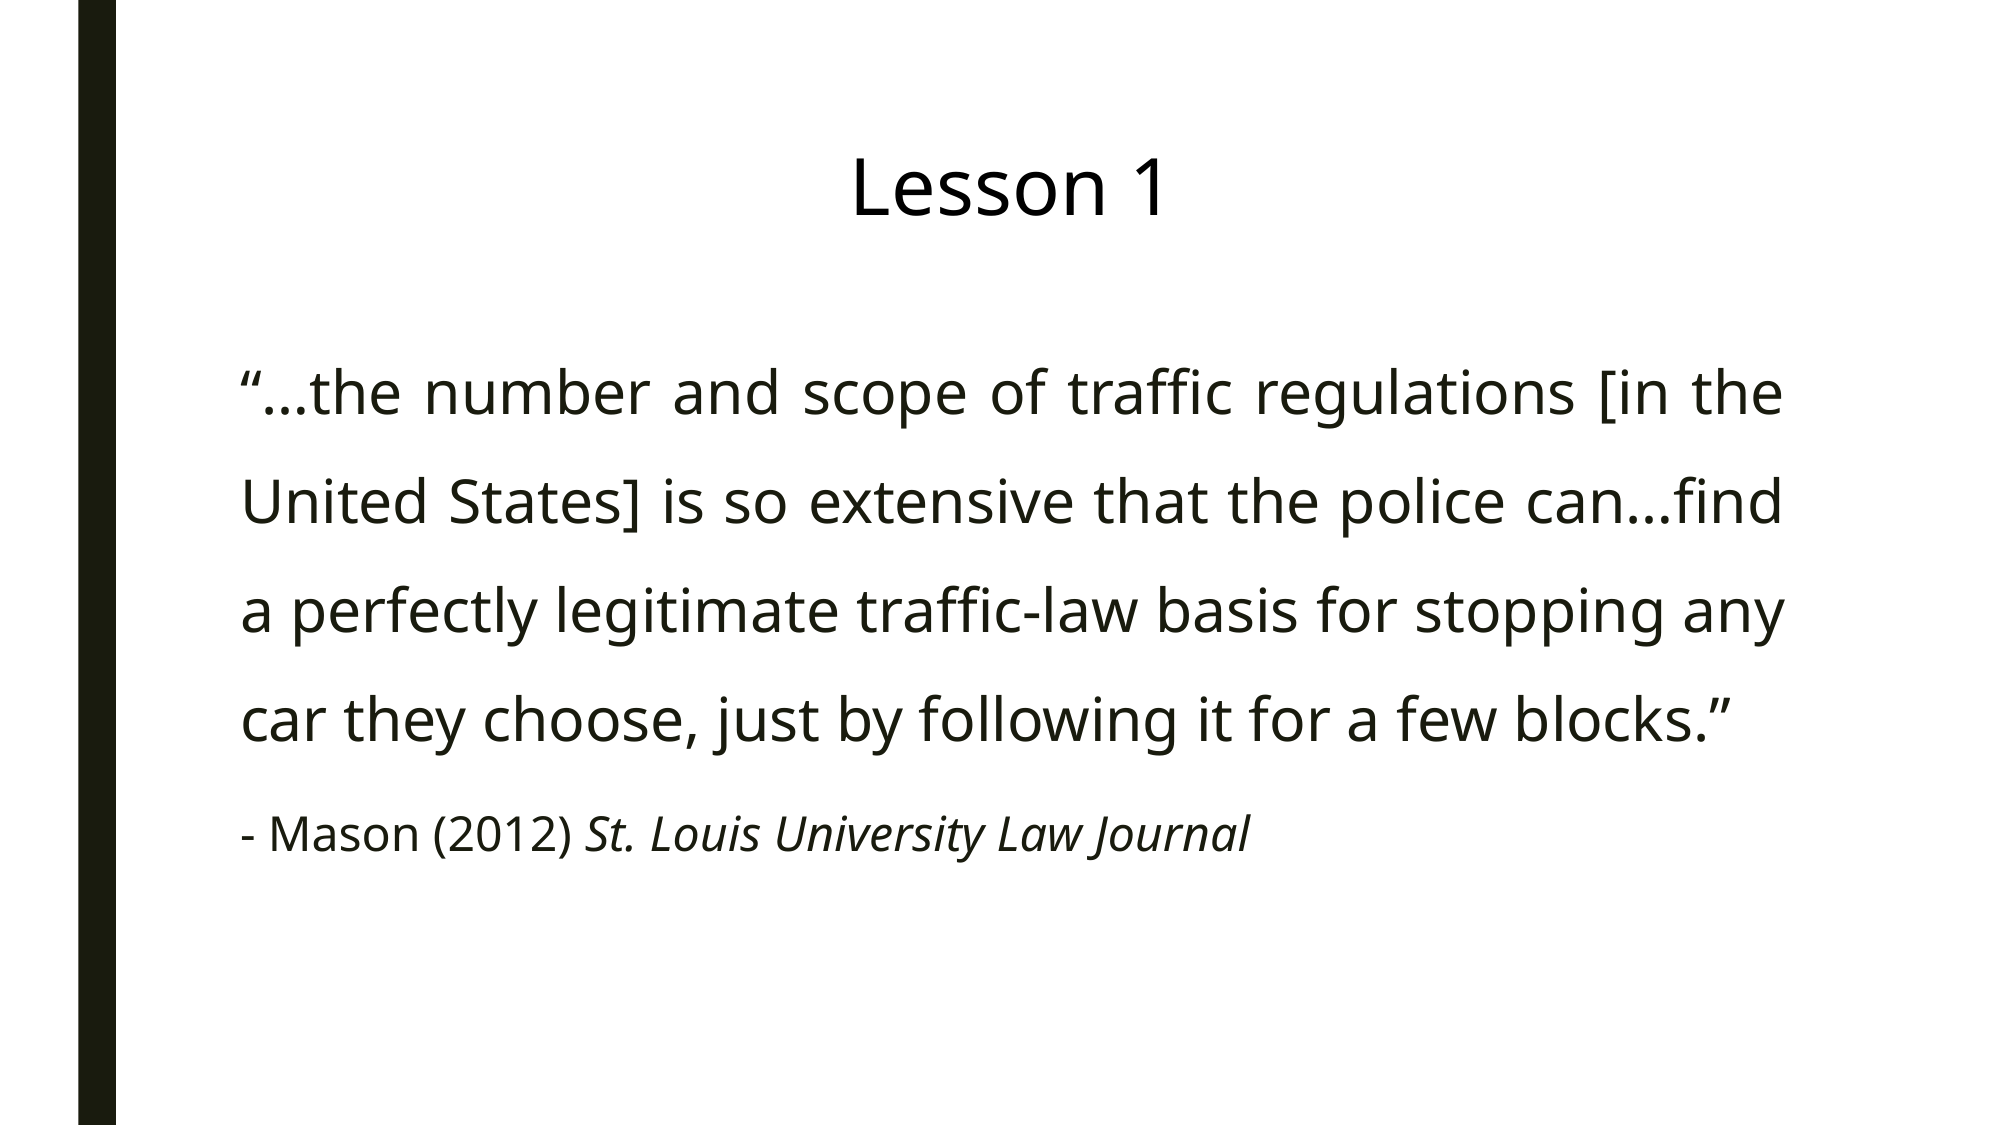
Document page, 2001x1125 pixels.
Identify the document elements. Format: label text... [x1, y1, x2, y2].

list “…the number and scope of traffic regulations [in the United States] is so extensive that the police can…find a perfectly legitimate traffic-law basis for stopping any car they choose, just by following it for a few blocks.” - Mason (2012) St. Louis University Law Journal [225, 310, 1800, 965]
title Lesson 1 [222, 110, 1803, 270]
